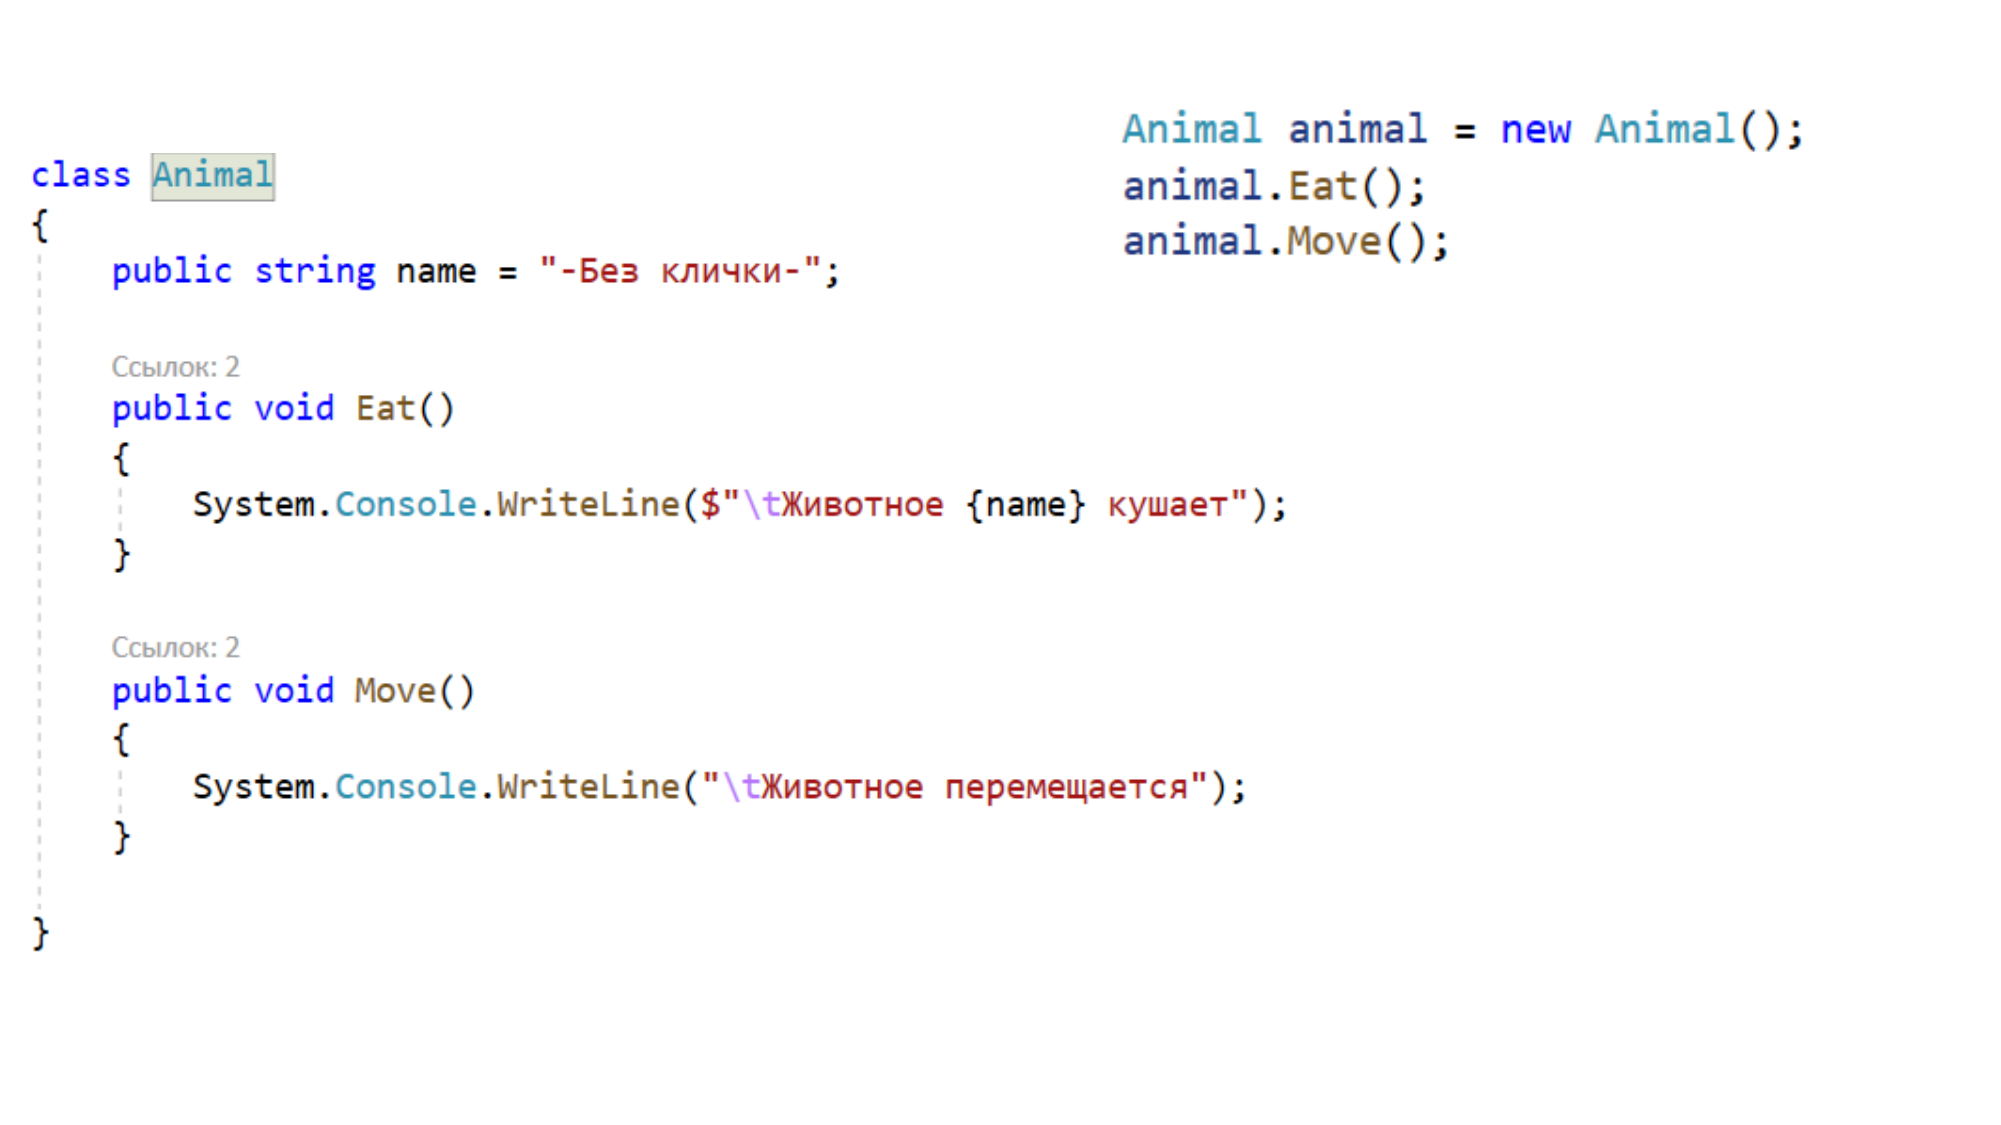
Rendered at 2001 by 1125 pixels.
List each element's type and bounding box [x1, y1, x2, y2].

picture [0, 95, 1952, 972]
